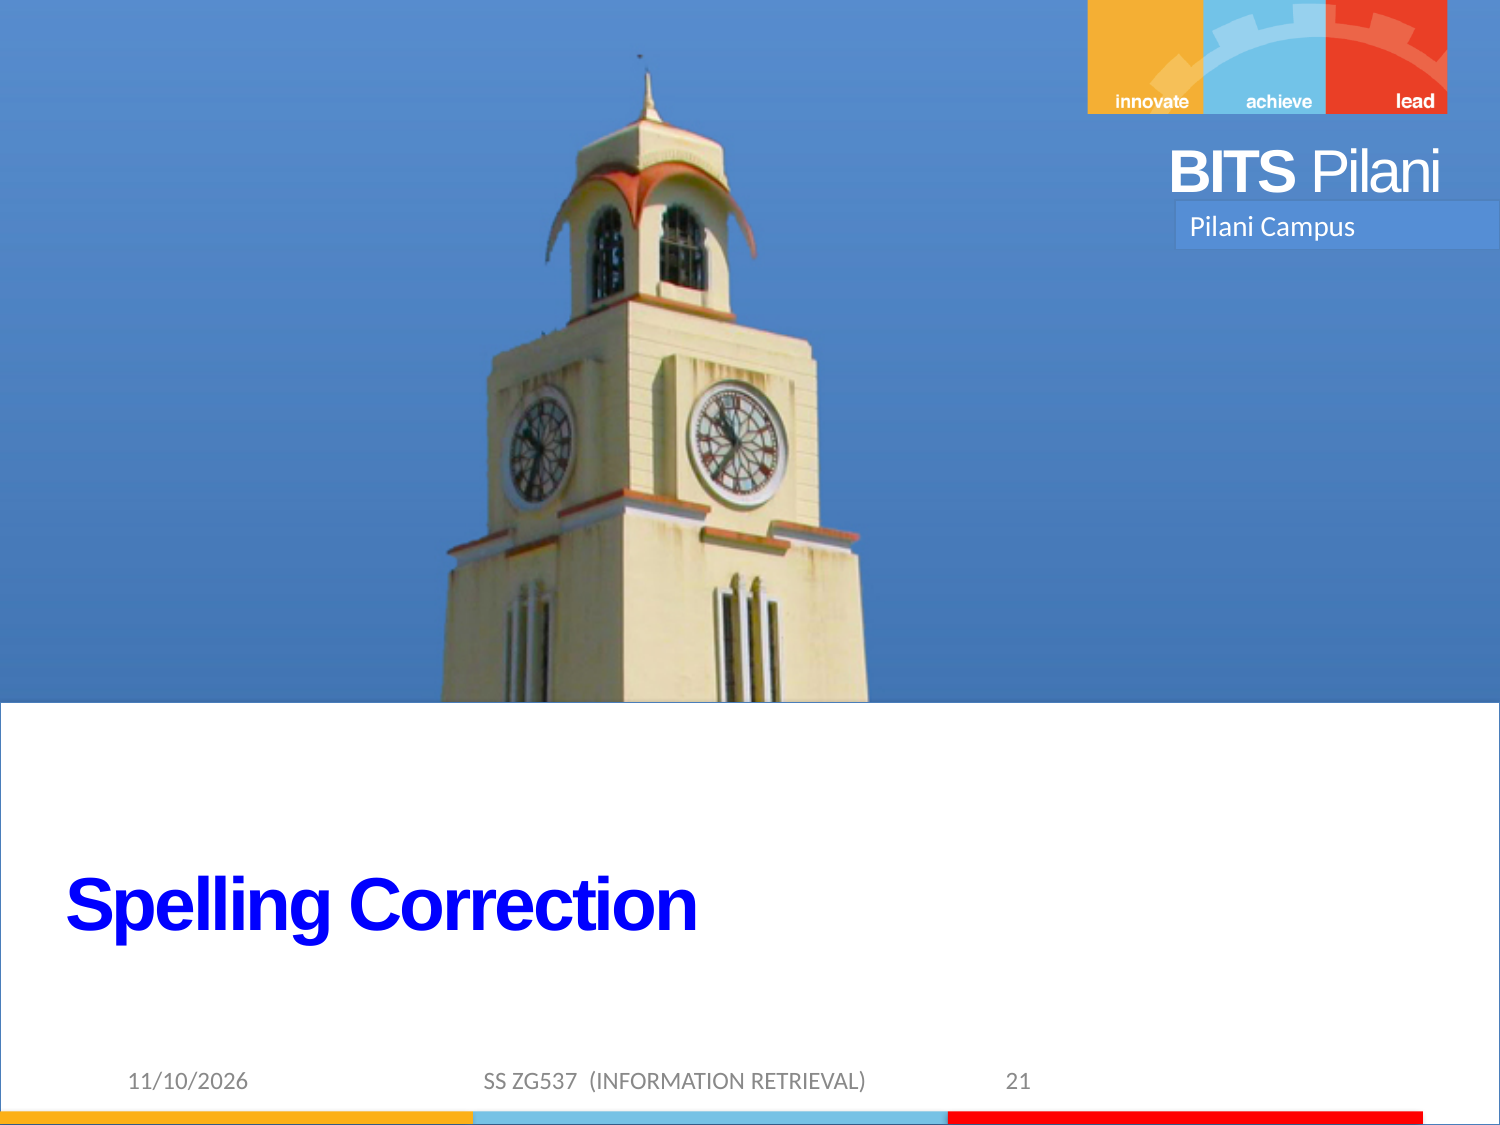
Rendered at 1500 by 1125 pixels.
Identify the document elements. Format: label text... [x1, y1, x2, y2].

list Spelling Correction [50, 762, 1438, 1025]
text_box 2/2/2019 SS ZG537 (INFORMATION RETRIEVAL) 21 [112, 1065, 1100, 1125]
text_box Pilani Campus [1175, 199, 1500, 250]
picture [0, 0, 1500, 702]
